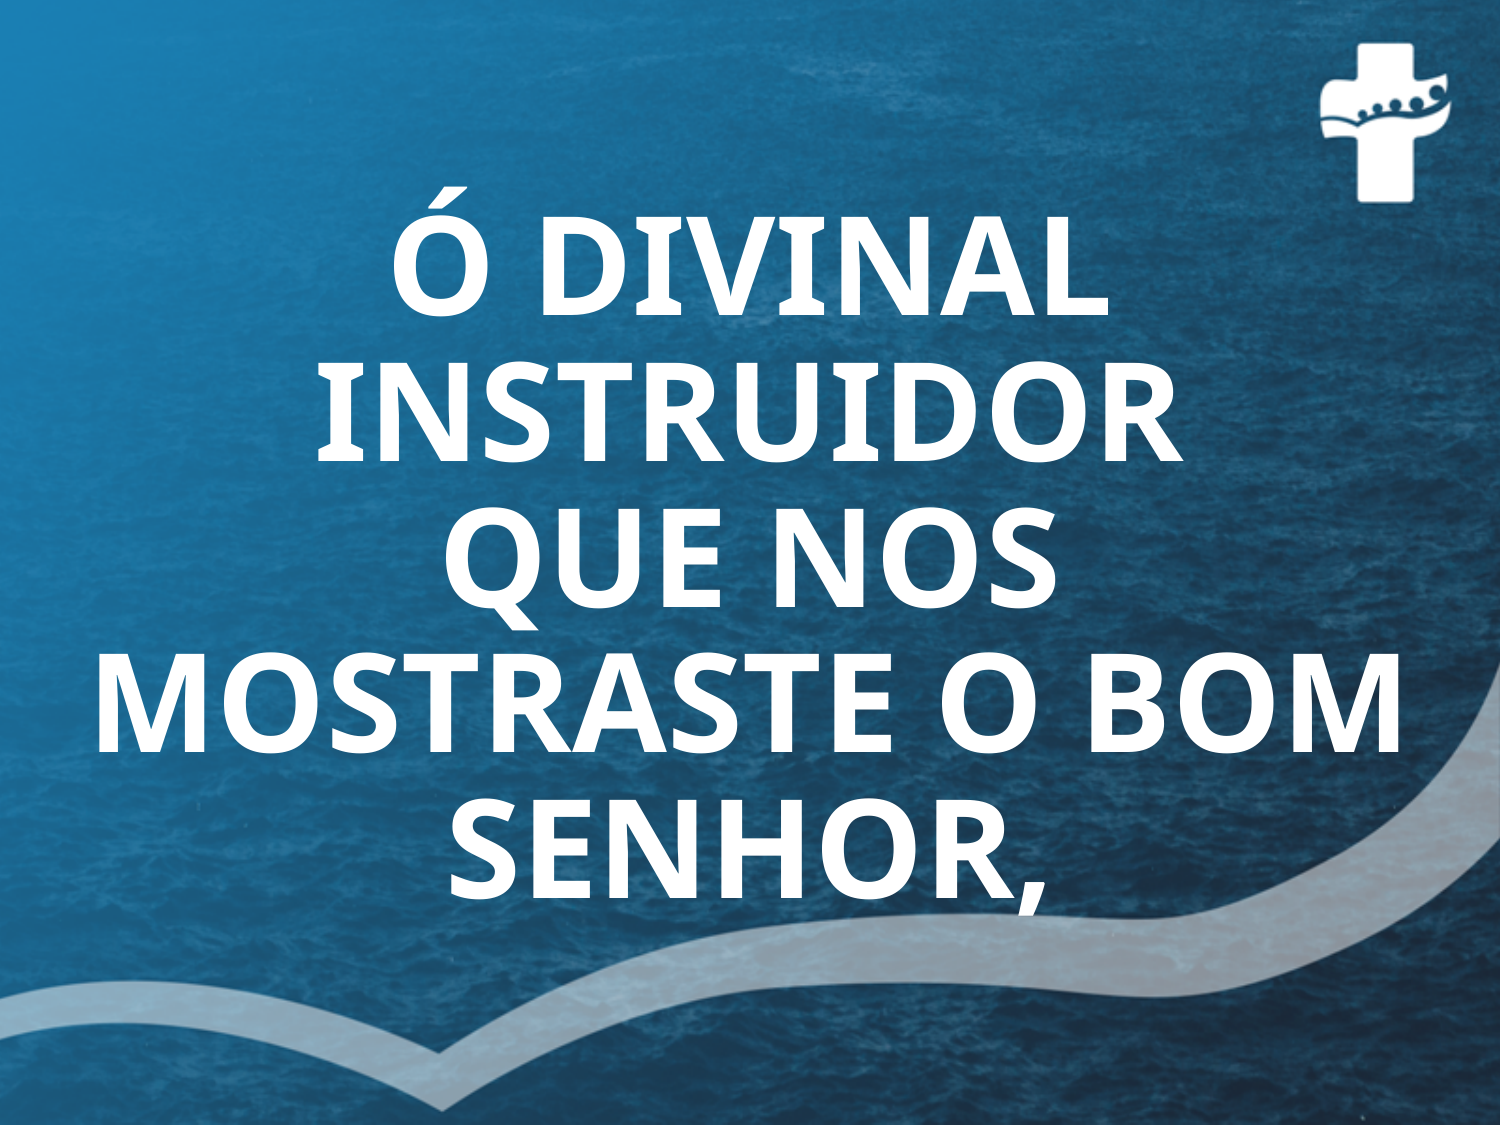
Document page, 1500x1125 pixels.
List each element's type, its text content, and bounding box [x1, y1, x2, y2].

title Ó DIVINAL INSTRUIDOR QUE NOS MOSTRASTE O BOM SENHOR, [0, 467, 1500, 656]
picture [0, 0, 1500, 467]
picture [0, 656, 1500, 1125]
